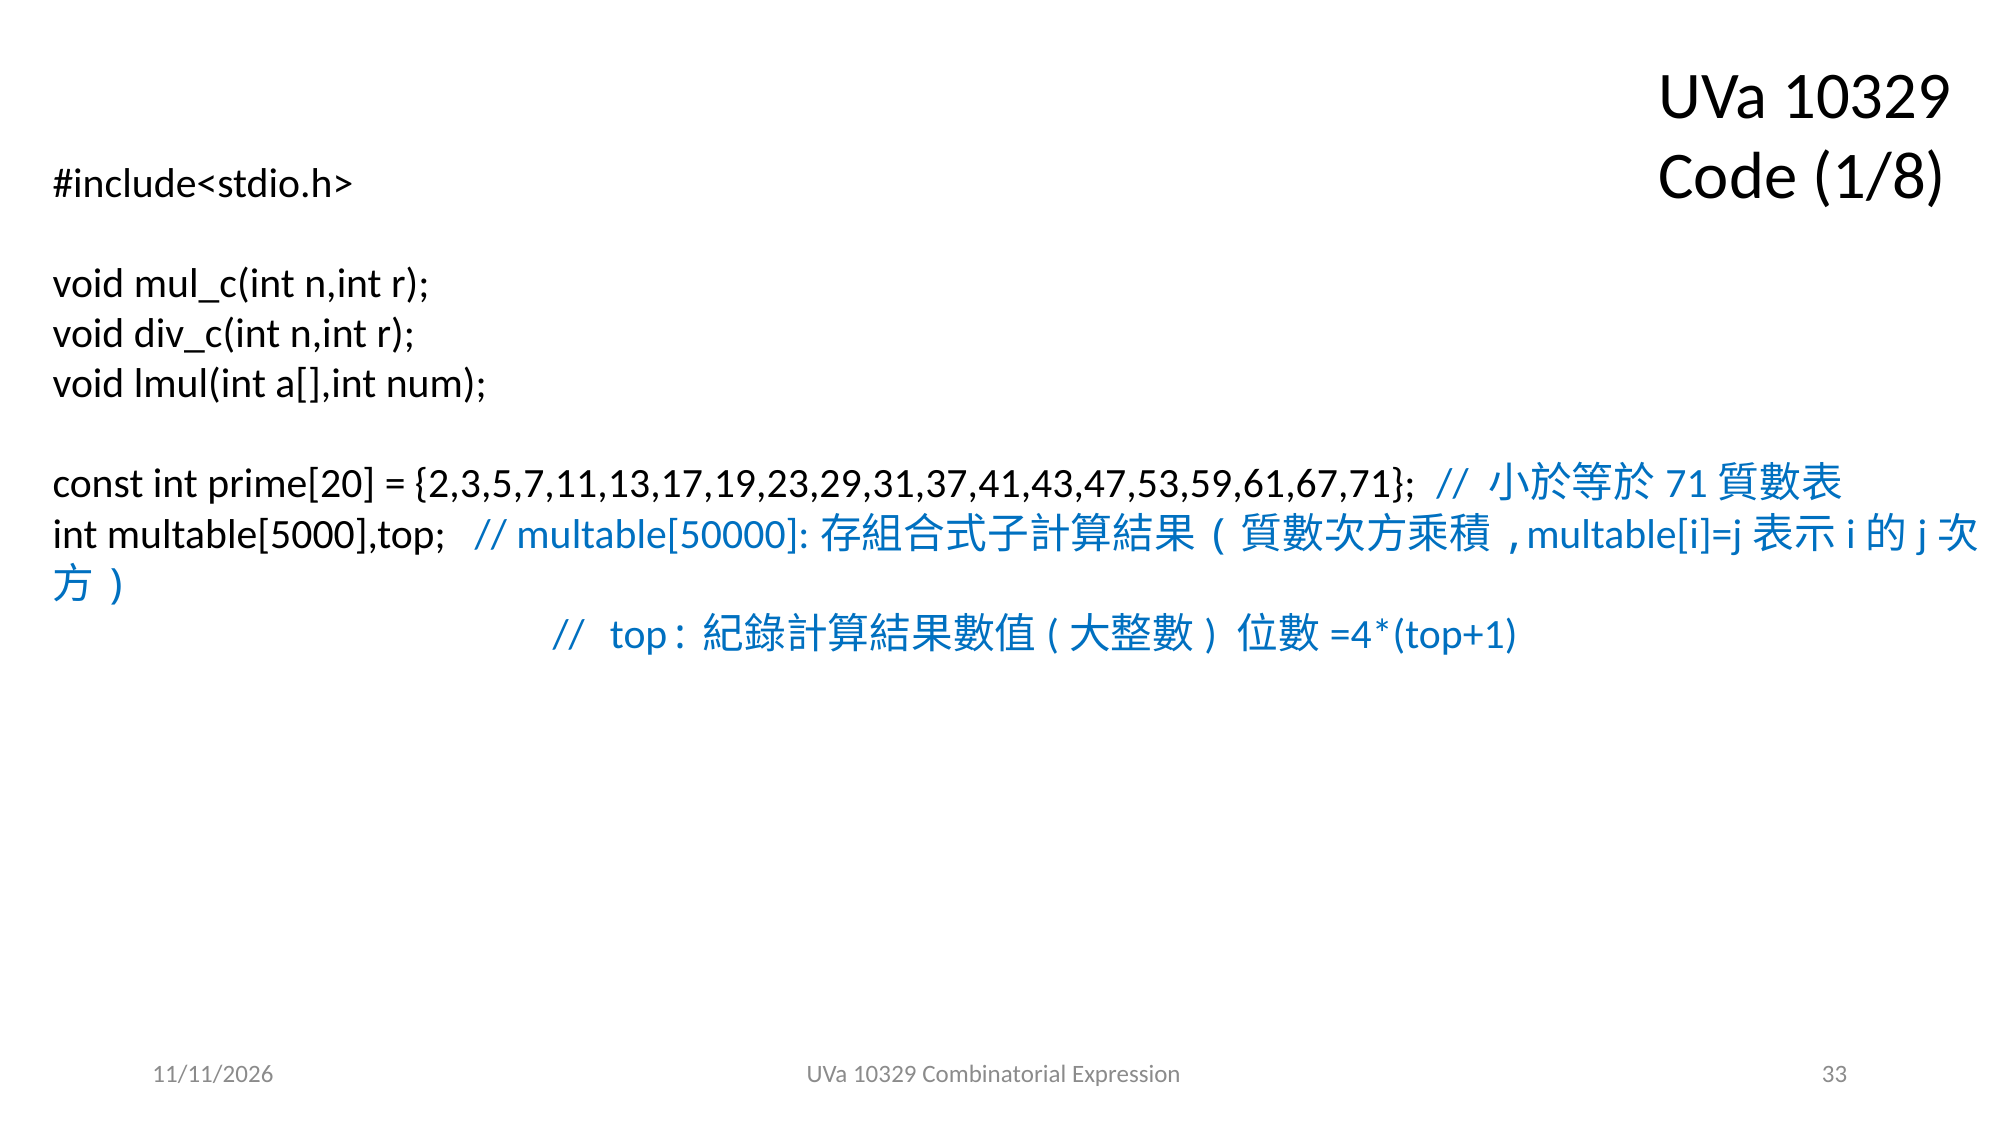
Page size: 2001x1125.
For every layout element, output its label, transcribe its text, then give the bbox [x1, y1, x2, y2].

footer UVa 10329 Combinatorial Expression [662, 1042, 1338, 1103]
slide_number 33 [1412, 1042, 1863, 1103]
text_box #include<stdio.h> void mul_c(int n,int r); void div_c(int n,int r); void lmul(int a[],int num); const int prime[20] = {2,3,5,7,11,13,17,19,23,29,31,37,41,43,47,53,59,61,67,71}; // 小於等於71質數表 int multable[5000],top; // multable[50000]:存組合式子計算結果(質數次方乘積,multable[i]=j表示i的j次方) // top:紀錄計算結果數值(大整數) 位數=4*(top+1) [37, 148, 2000, 664]
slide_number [137, 1042, 588, 1103]
text_box UVa 10329 Code (1/8) [1643, 44, 2000, 219]
